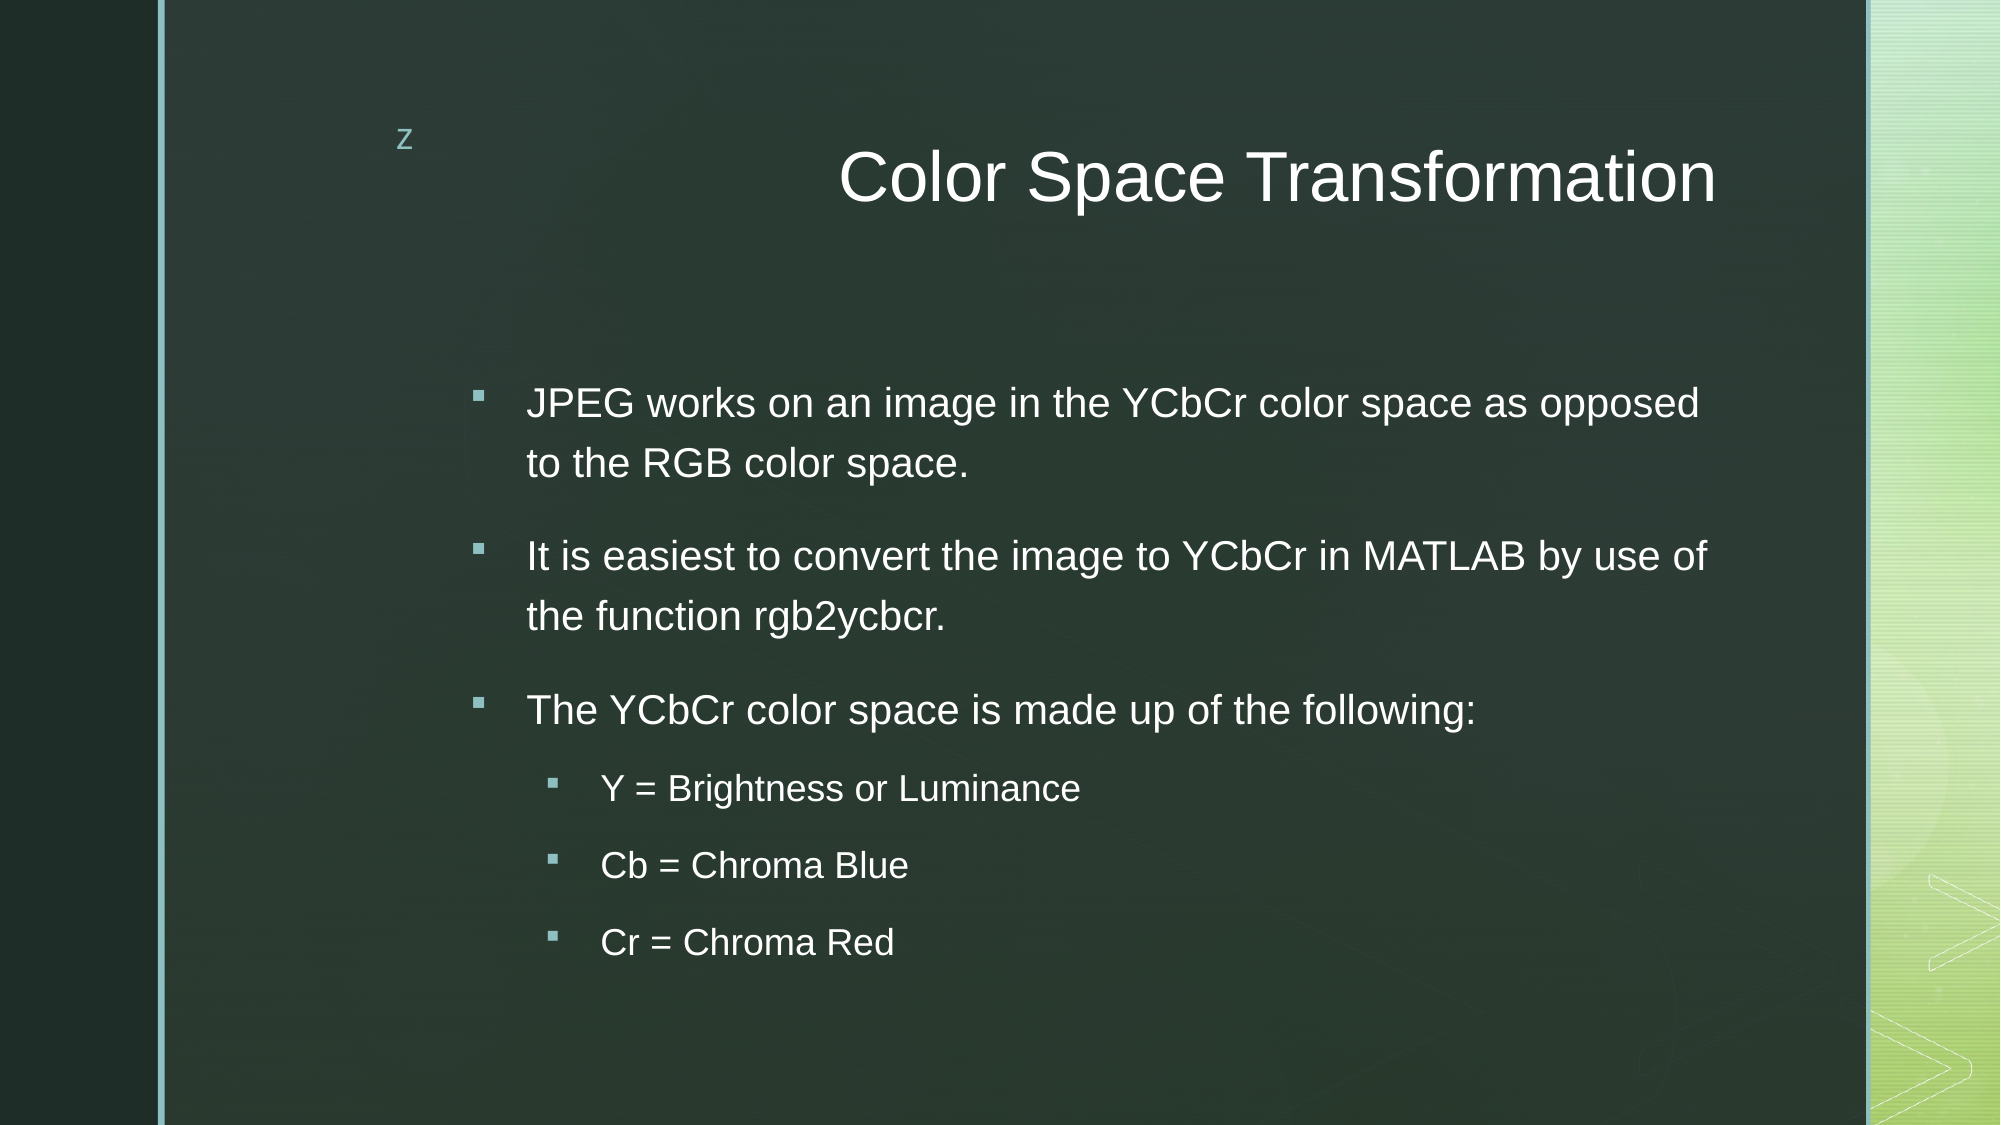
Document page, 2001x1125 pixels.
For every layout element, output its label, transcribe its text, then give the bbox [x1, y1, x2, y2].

list JPEG works on an image in the YCbCr color space as opposed to the RGB color space. It is easiest to convert the image to YCbCr in MATLAB by use of the function rgb2ycbcr. The YCbCr color space is made up of the following: Y = Brightness or Luminance Cb = Chroma Blue Cr = Chroma Red [454, 336, 1734, 993]
title Color Space Transformation [428, 132, 1734, 310]
picture [1871, 0, 2001, 1125]
